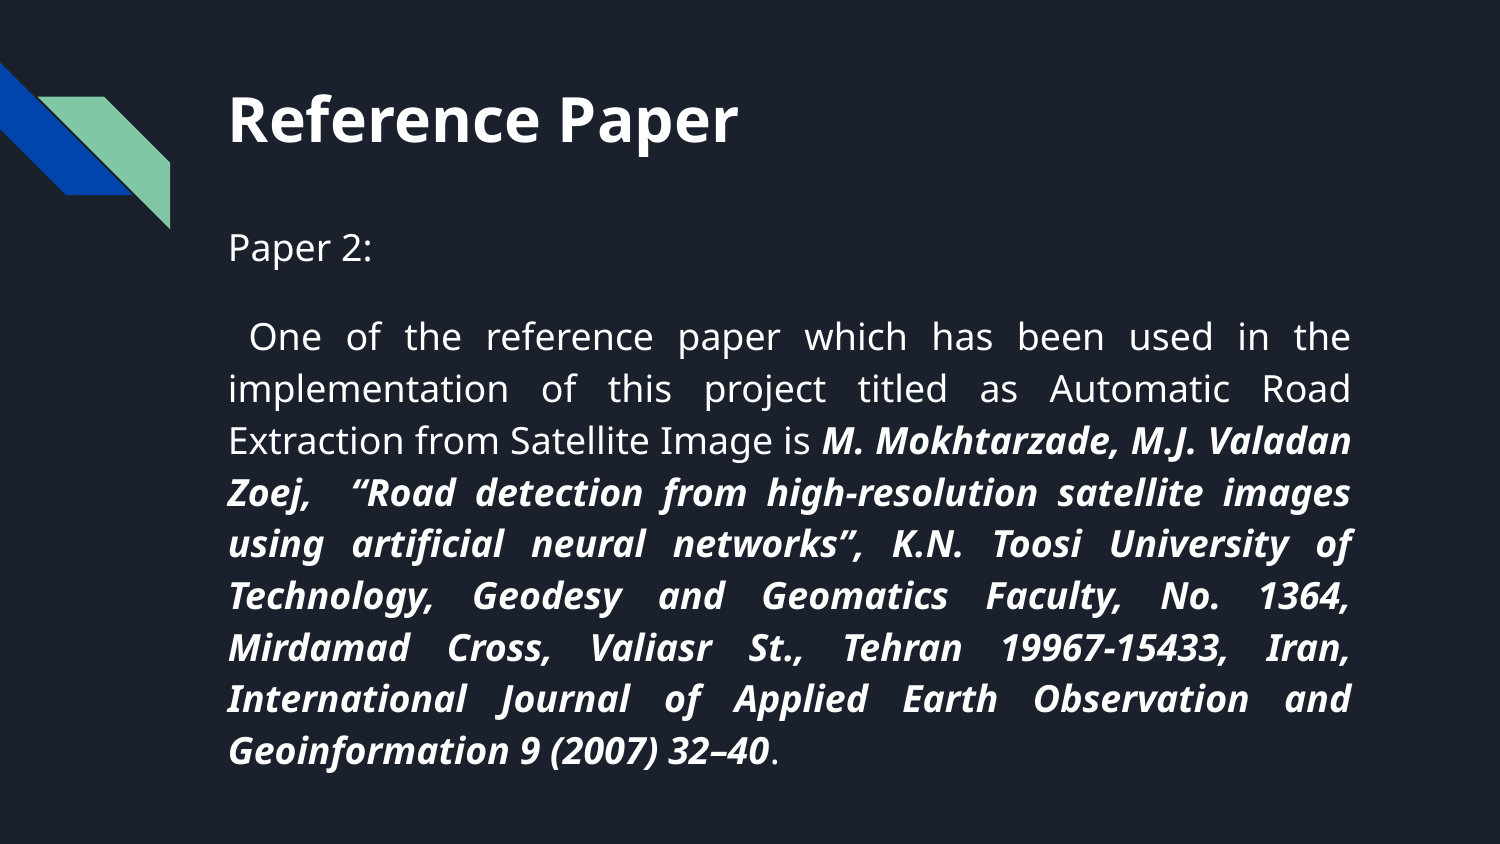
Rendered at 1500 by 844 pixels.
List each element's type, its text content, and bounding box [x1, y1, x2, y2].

title Reference Paper [212, 64, 1368, 202]
list Paper 2: One of the reference paper which has been used in the implementation of this project titled as Automatic Road Extraction from Satellite Image is M. Mokhtarzade, M.J. Valadan Zoej, “Road detection from high-resolution satellite images using artificial neural networks”, K.N. Toosi University of Technology, Geodesy and Geomatics Faculty, No. 1364, Mirdamad Cross, Valiasr St., Tehran 19967-15433, Iran, International Journal of Applied Earth Observation and Geoinformation 9 (2007) 32–40. [212, 202, 1368, 735]
